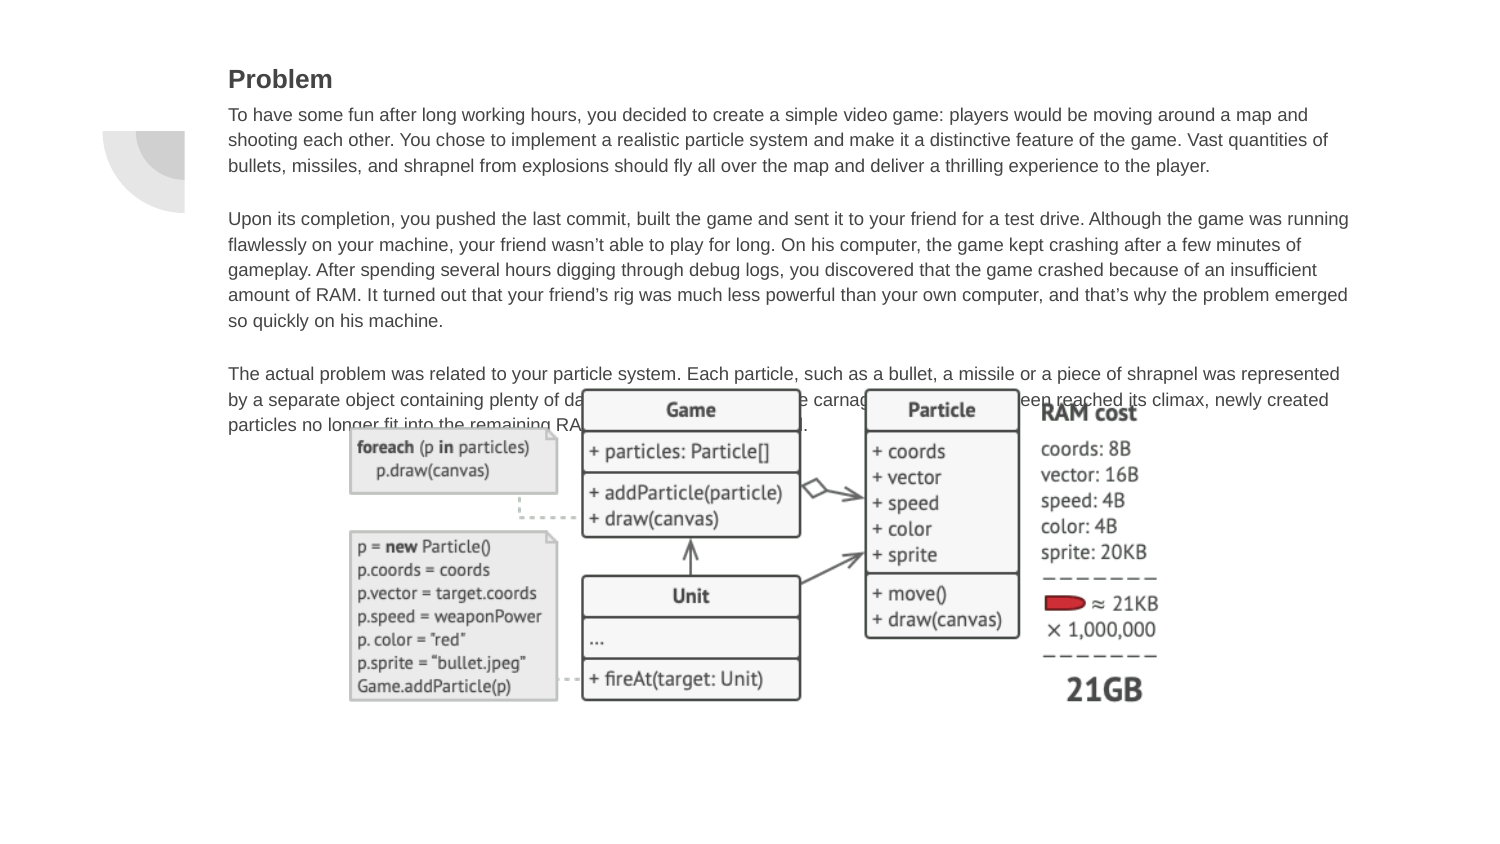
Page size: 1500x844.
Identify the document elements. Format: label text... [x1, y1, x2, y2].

list Problem To have some fun after long working hours, you decided to create a simple video game: players would be moving around a map and shooting each other. You chose to implement a realistic particle system and make it a distinctive feature of the game. Vast quantities of bullets, missiles, and shrapnel from explosions should fly all over the map and deliver a thrilling experience to the player. Upon its completion, you pushed the last commit, built the game and sent it to your friend for a test drive. Although the game was running flawlessly on your machine, your friend wasn’t able to play for long. On his computer, the game kept crashing after a few minutes of gameplay. After spending several hours digging through debug logs, you discovered that the game crashed because of an insufficient amount of RAM. It turned out that your friend’s rig was much less powerful than your own computer, and that’s why the problem emerged so quickly on his machine. The actual problem was related to your particle system. Each particle, such as a bullet, a missile or a piece of shrapnel was represented by a separate object containing plenty of data. At some point, when the carnage on a player’s screen reached its climax, newly created particles no longer fit into the remaining RAM, so the program crashed. [213, 42, 1367, 460]
picture [338, 377, 1162, 713]
